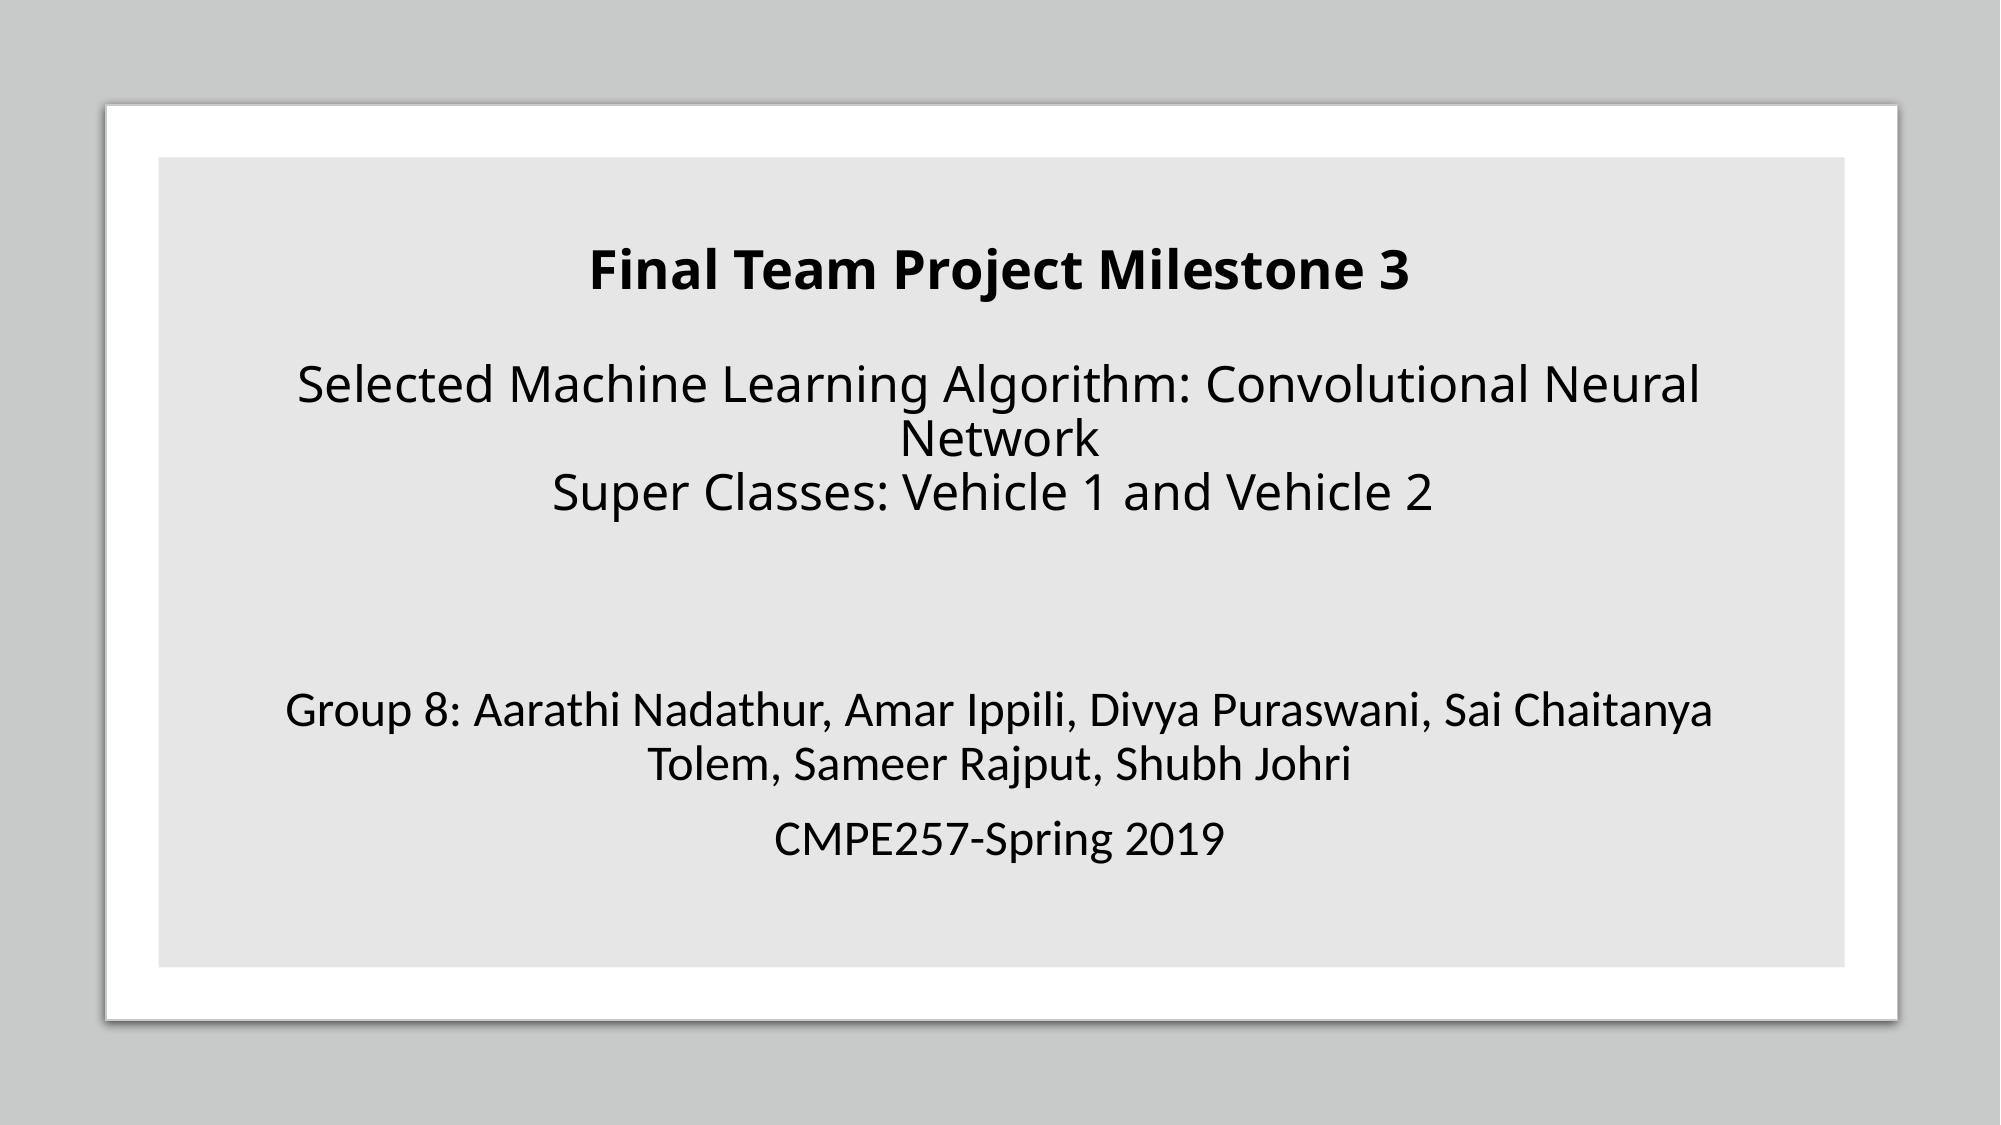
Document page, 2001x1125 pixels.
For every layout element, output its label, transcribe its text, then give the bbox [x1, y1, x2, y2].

text_box [105, 104, 1898, 1021]
text_box [0, 0, 2000, 1125]
title Final Team Project Milestone 3 Selected Machine Learning Algorithm: Convolutional Neural Network Super Classes: Vehicle 1 and Vehicle 2 [249, 225, 1750, 653]
subtitle Group 8: Aarathi Nadathur, Amar Ippili, Divya Puraswani, Sai Chaitanya Tolem, Sameer Rajput, Shubh Johri CMPE257-Spring 2019 [249, 675, 1750, 905]
text_box [158, 156, 1846, 968]
